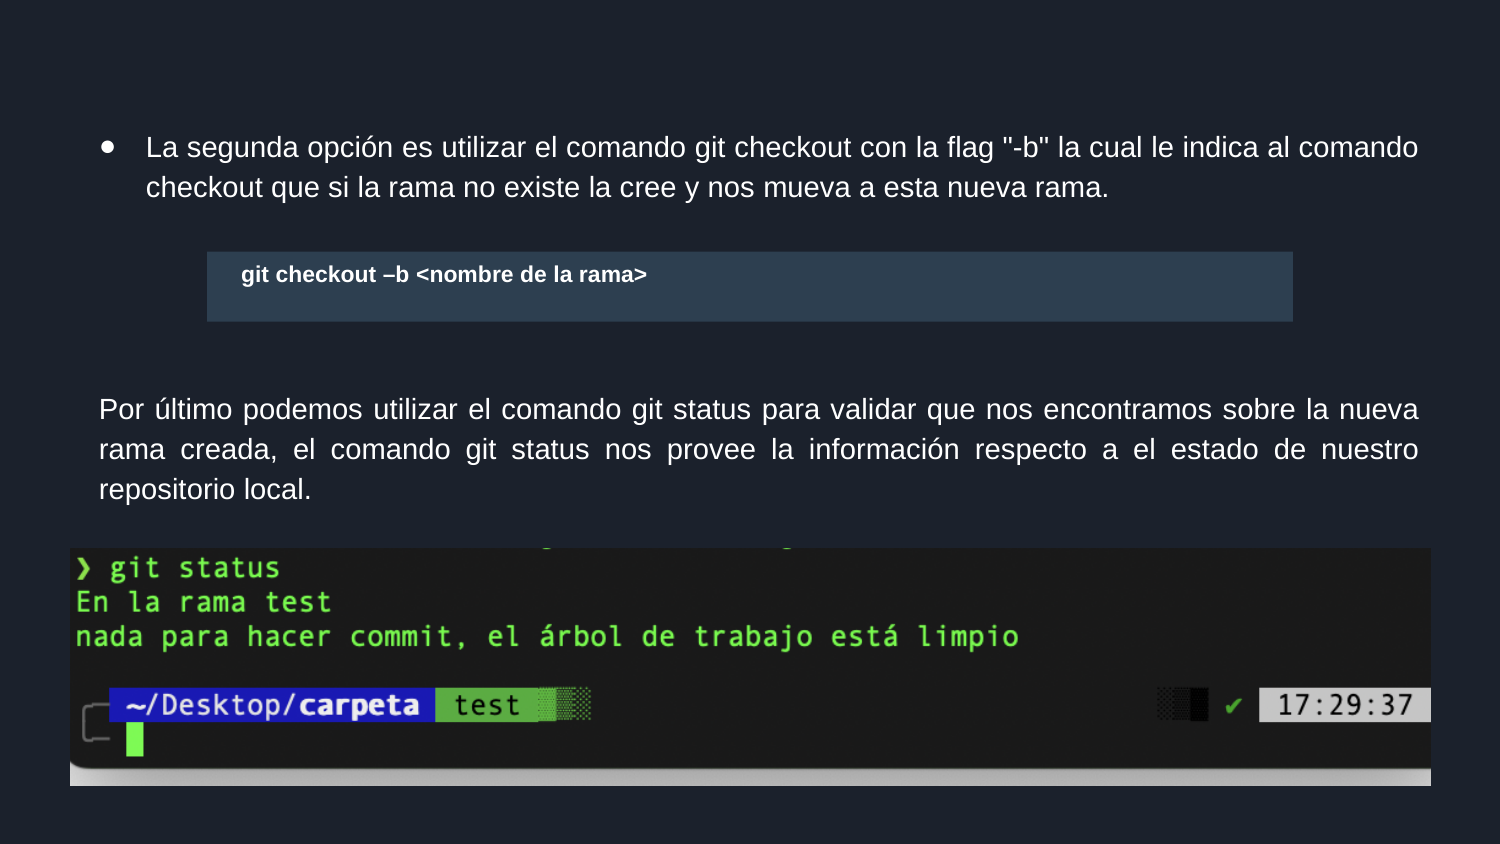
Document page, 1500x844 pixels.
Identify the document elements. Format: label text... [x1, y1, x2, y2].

text_box La segunda opción es utilizar el comando git checkout con la flag "-b" la cual le indica al comando checkout que si la rama no existe la cree y nos mueva a esta nueva rama. Por último podemos utilizar el comando git status para validar que nos encontramos sobre la nueva rama creada, el comando git status nos provee la información respecto a el estado de nuestro repositorio local. [65, 107, 1437, 749]
picture [70, 547, 1431, 787]
text_box git checkout –b <nombre de la rama> [207, 251, 1293, 322]
